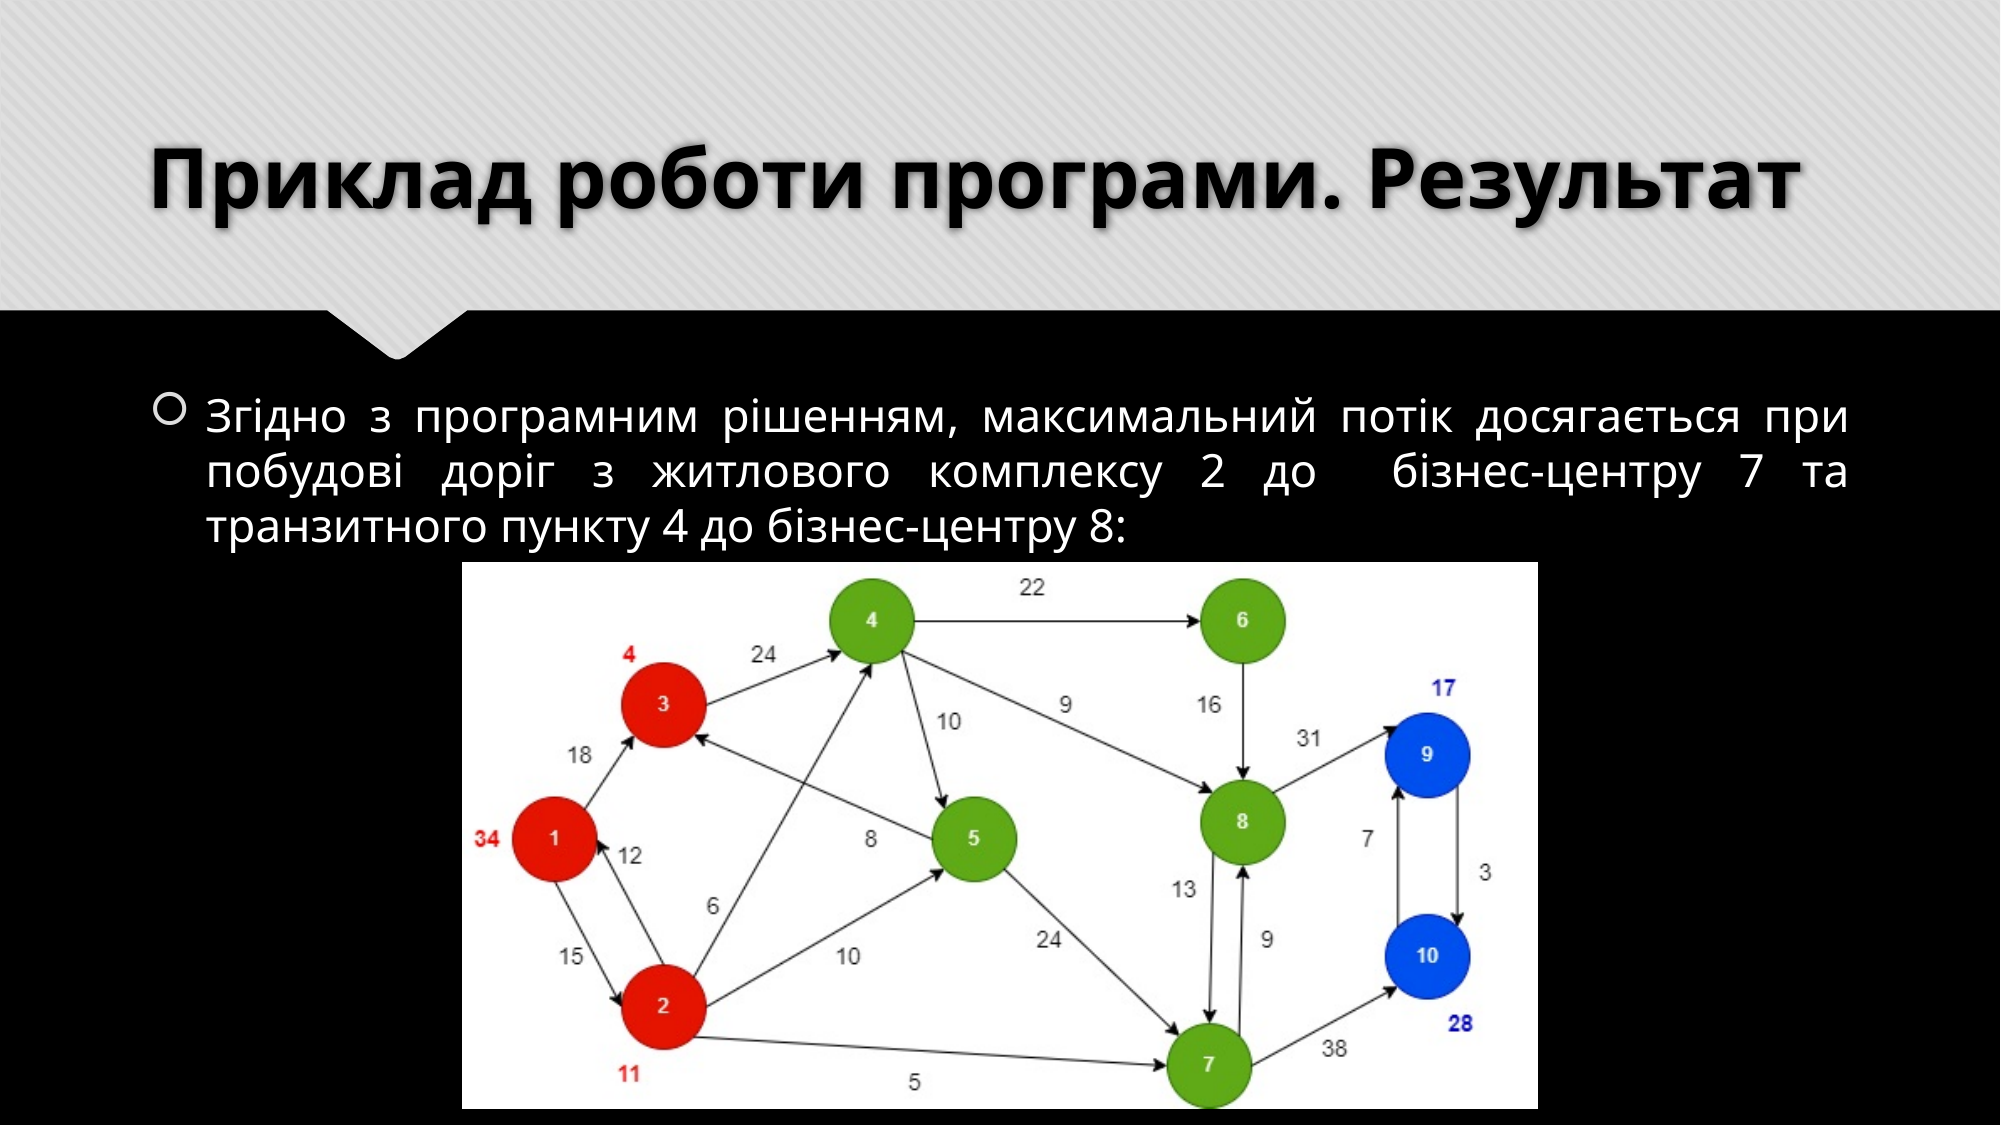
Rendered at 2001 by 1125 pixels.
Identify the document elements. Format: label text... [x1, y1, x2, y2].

list Згідно з програмним рішенням, максимальний потік досягається при побудові доріг з житлового комплексу 2 до бізнес-центру 7 та транзитного пункту 4 до бізнес-центру 8: [134, 364, 1866, 575]
title Приклад роботи програми. Результат [132, 73, 1868, 233]
picture [462, 562, 1538, 1110]
